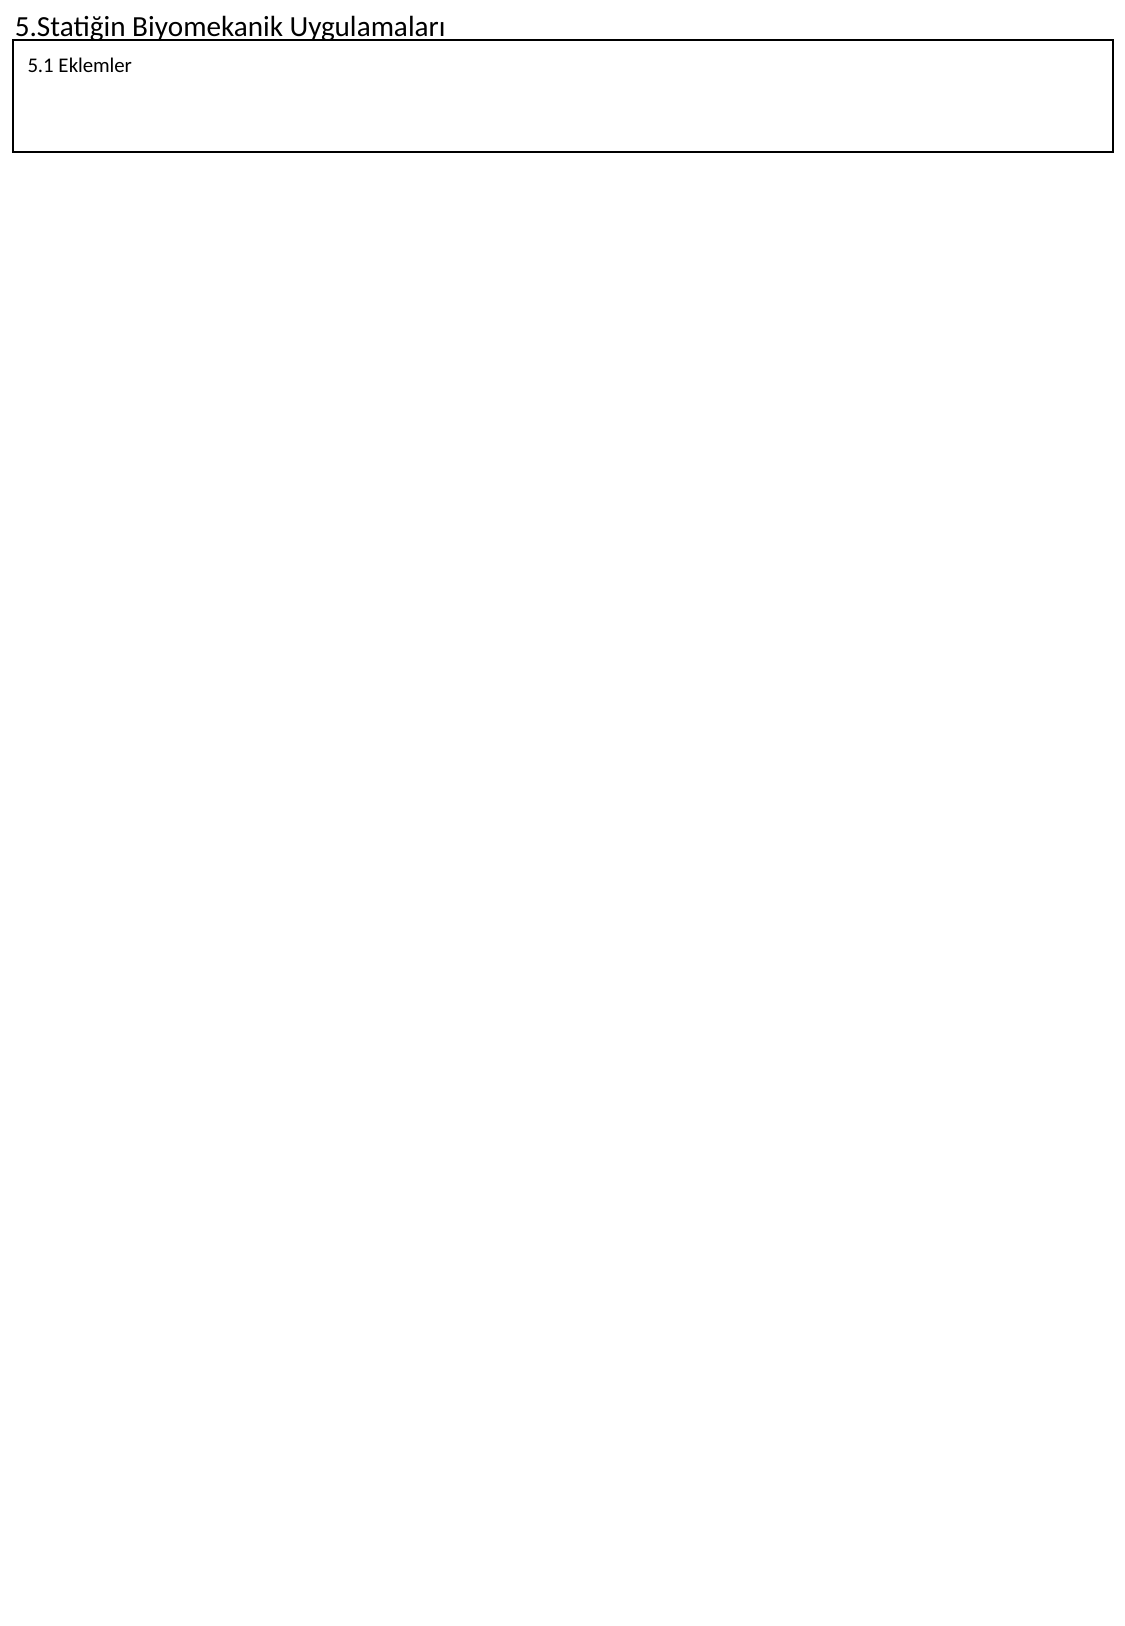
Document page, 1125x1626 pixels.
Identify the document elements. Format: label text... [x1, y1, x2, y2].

text_box 5.1 Eklemler [12, 44, 695, 84]
text_box 5.Statiğin Biyomekanik Uygulamaları [0, 0, 964, 50]
text_box [12, 39, 1114, 153]
